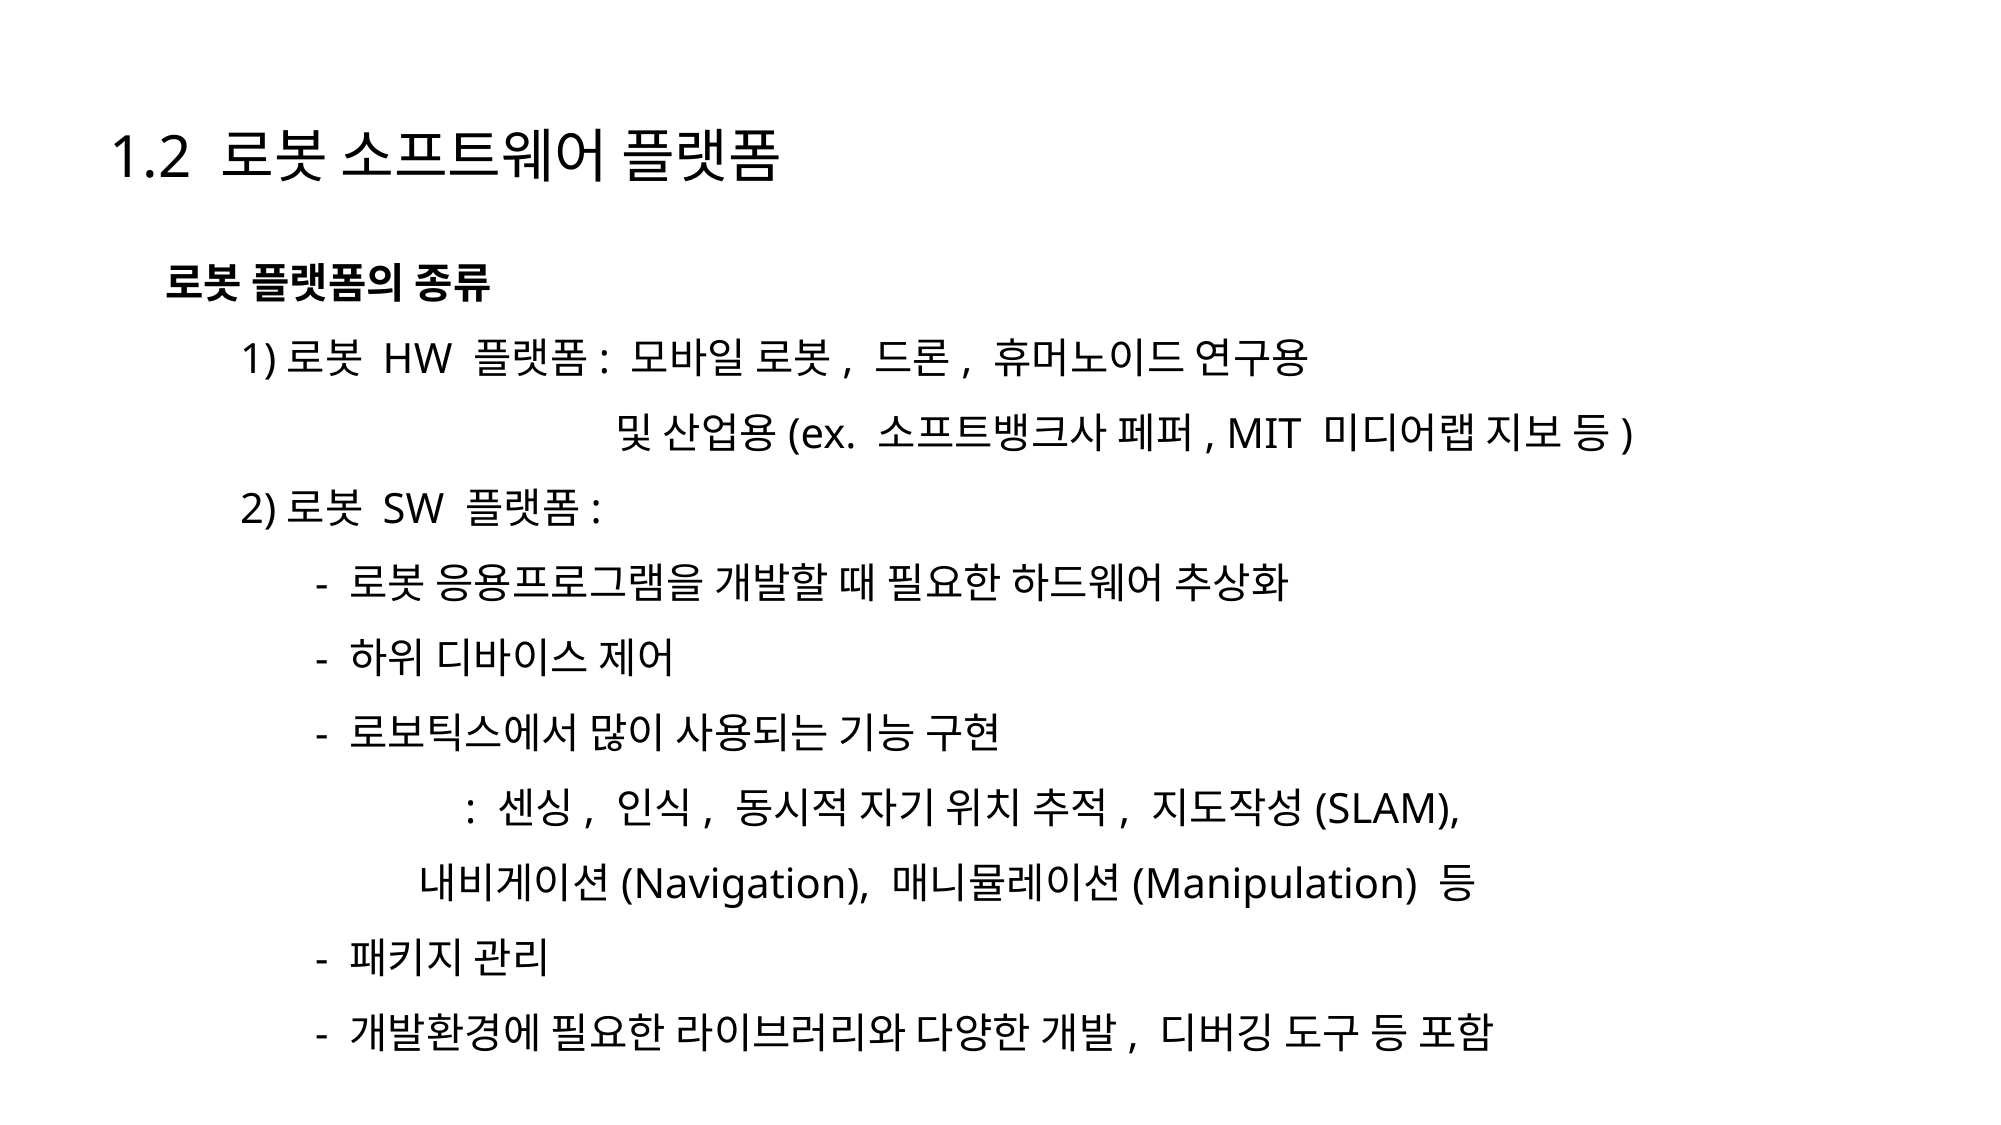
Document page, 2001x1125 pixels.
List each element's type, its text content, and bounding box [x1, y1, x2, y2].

text_box 로봇 플랫폼의 종류 1)로봇 HW 플랫폼: 모바일 로봇, 드론, 휴머노이드 연구용 및 산업용(ex. 소프트뱅크사 페퍼, MIT 미디어랩 지보 등) 2)로봇 SW 플랫폼: - 로봇 응용프로그램을 개발할 때 필요한 하드웨어 추상화 - 하위 디바이스 제어 - 로보틱스에서 많이 사용되는 기능 구현 : 센싱, 인식, 동시적 자기 위치 추적, 지도작성(SLAM), 내비게이션(Navigation), 매니뮬레이션(Manipulation) 등 - 패키지 관리 - 개발환경에 필요한 라이브러리와 다양한 개발, 디버깅 도구 등 포함 [150, 217, 1780, 1073]
title 1.2 로봇 소프트웨어 플랫폼 [94, 77, 1595, 198]
